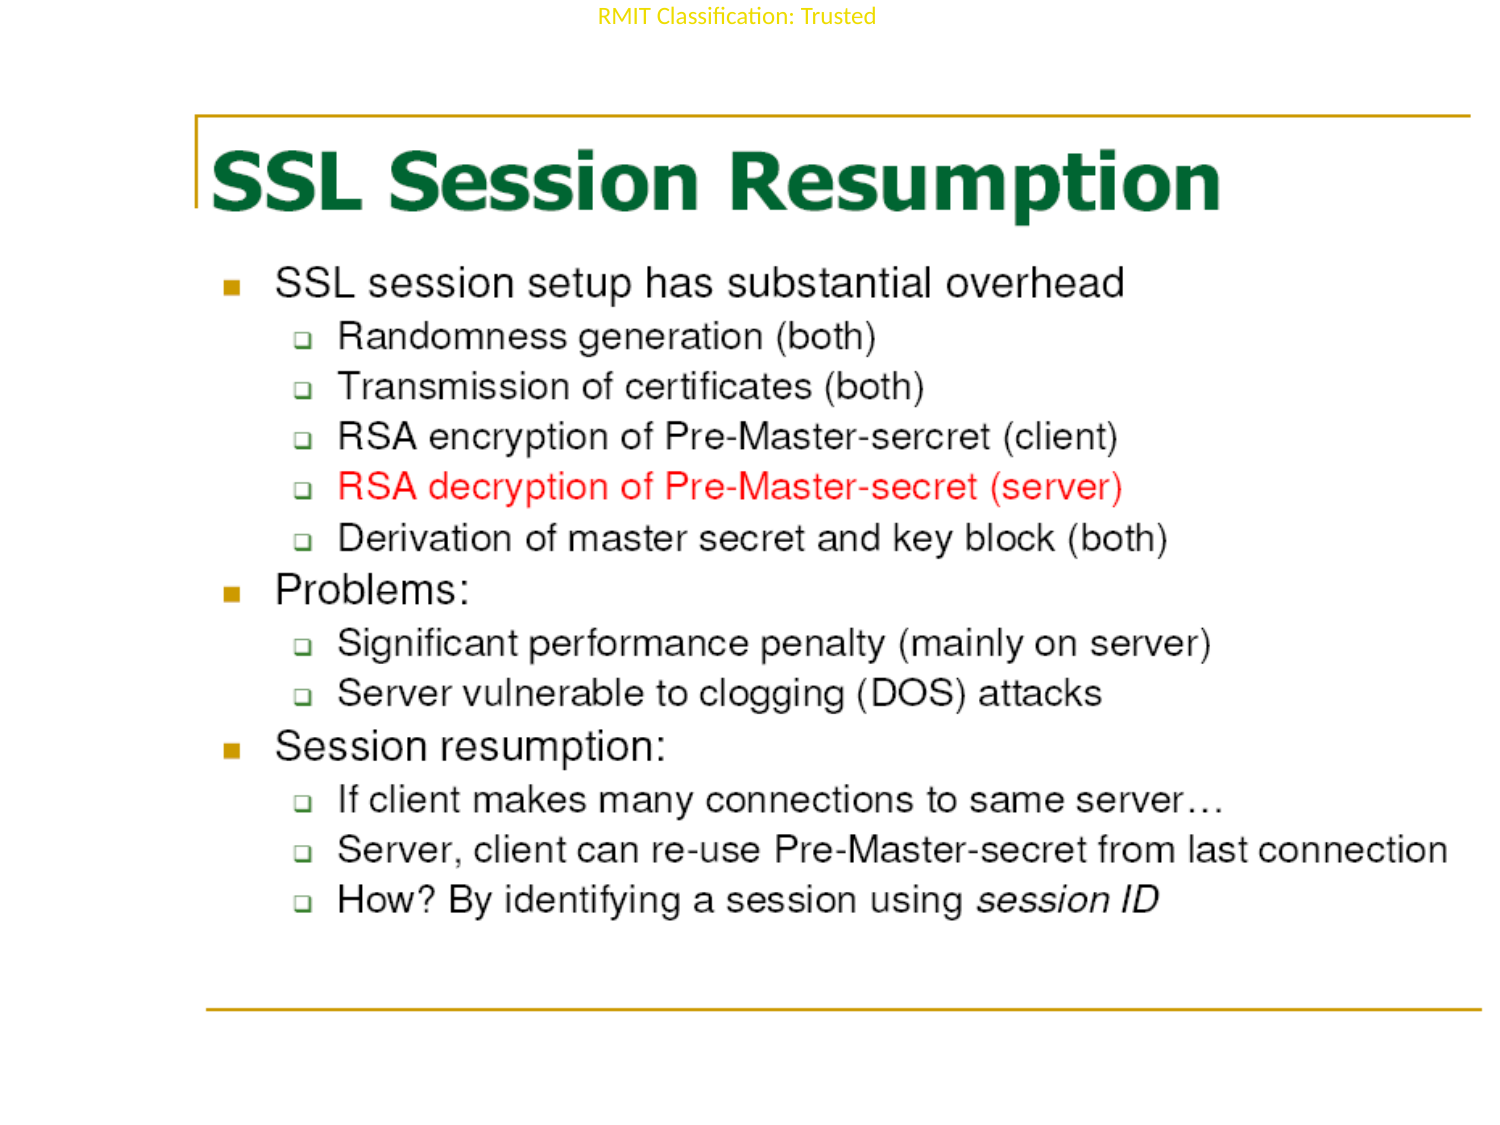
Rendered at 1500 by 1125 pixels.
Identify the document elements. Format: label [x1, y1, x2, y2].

picture [187, 99, 1500, 1024]
